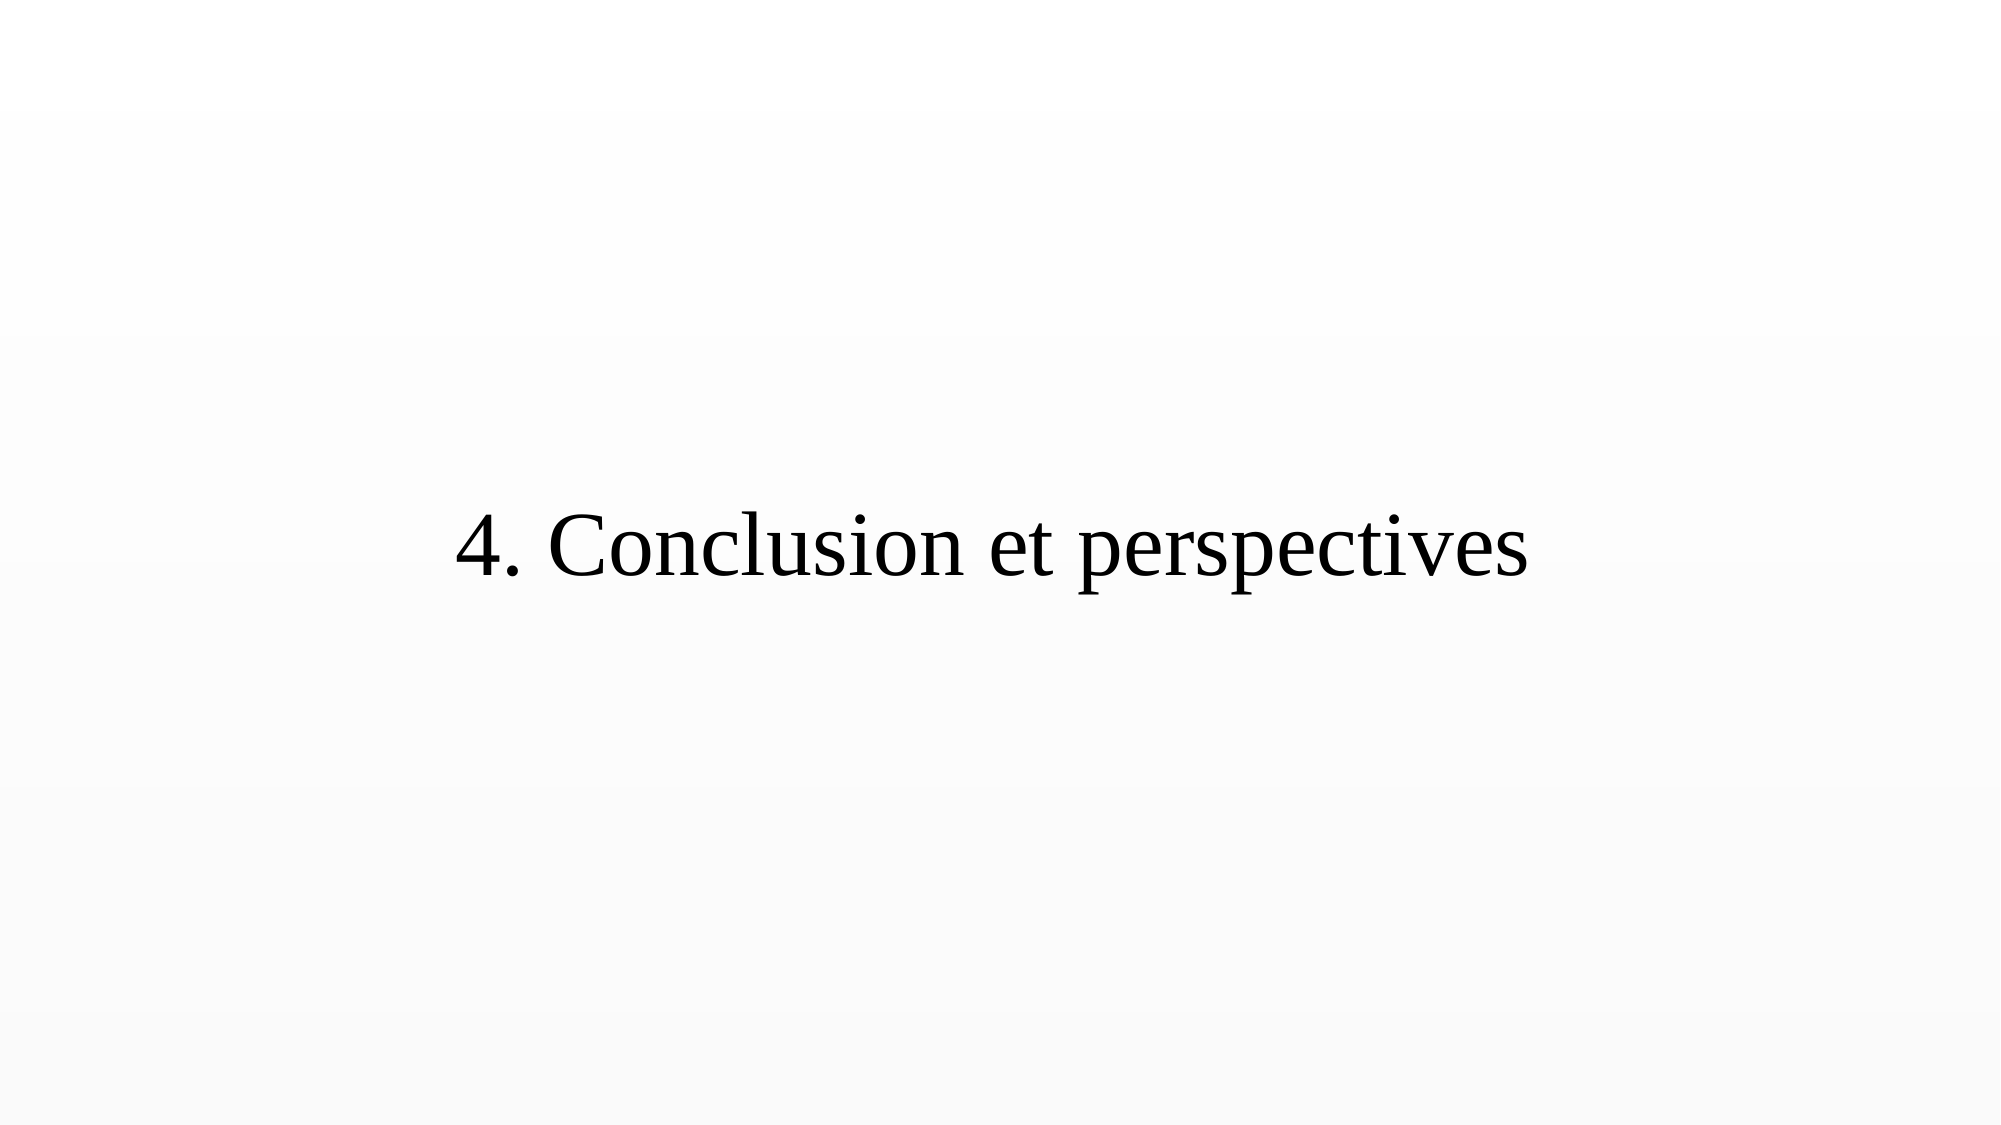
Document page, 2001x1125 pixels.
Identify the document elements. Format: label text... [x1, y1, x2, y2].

list 4. Conclusion et perspectives [131, 357, 1857, 710]
